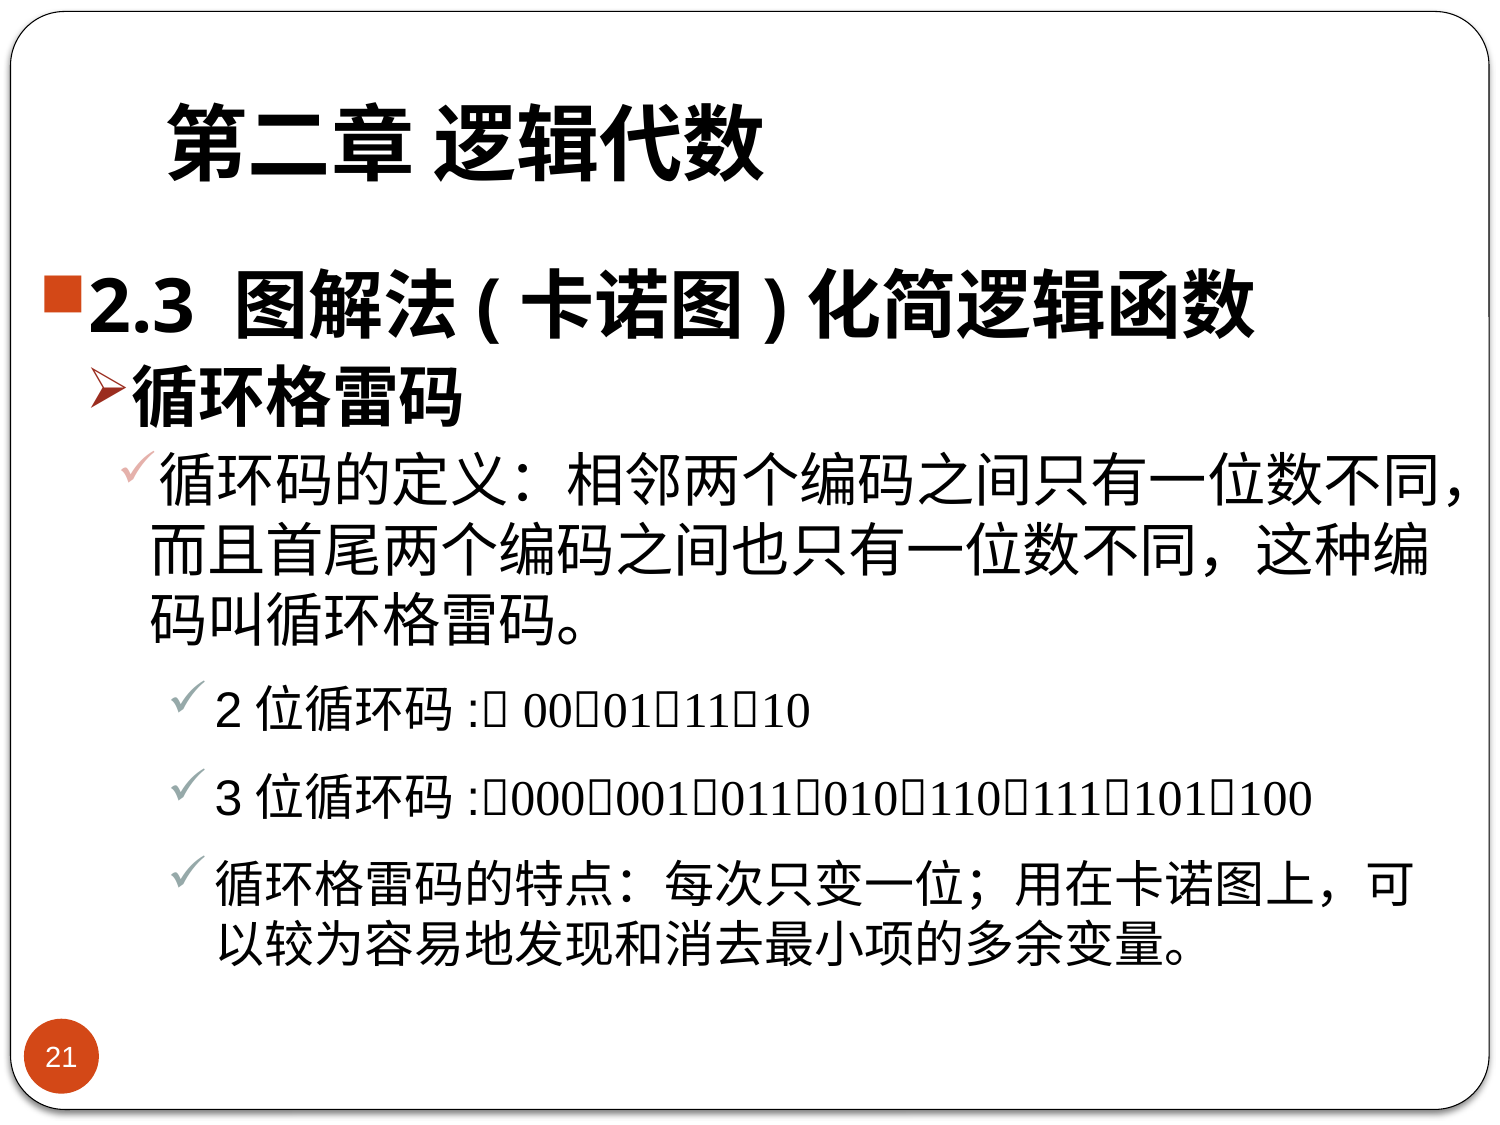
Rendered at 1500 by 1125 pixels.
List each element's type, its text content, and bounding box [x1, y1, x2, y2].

list 2.3 图解法(卡诺图)化简逻辑函数 循环格雷码 循环码的定义：相邻两个编码之间只有一位数不同，而且首尾两个编码之间也只有一位数不同，这种编码叫循环格雷码。 [24, 249, 1463, 1000]
text_box 3位循环码:000001011010110111101100 [153, 757, 1500, 833]
text_box 循环格雷码的特点：每次只变一位；用在卡诺图上，可以较为容易地发现和消去最小项的多余变量。 [153, 845, 1454, 981]
slide_number 21 [23, 1018, 99, 1094]
text_box 2位循环码: 00011110 [153, 670, 1466, 746]
title 第二章 逻辑代数 [150, 45, 1425, 207]
